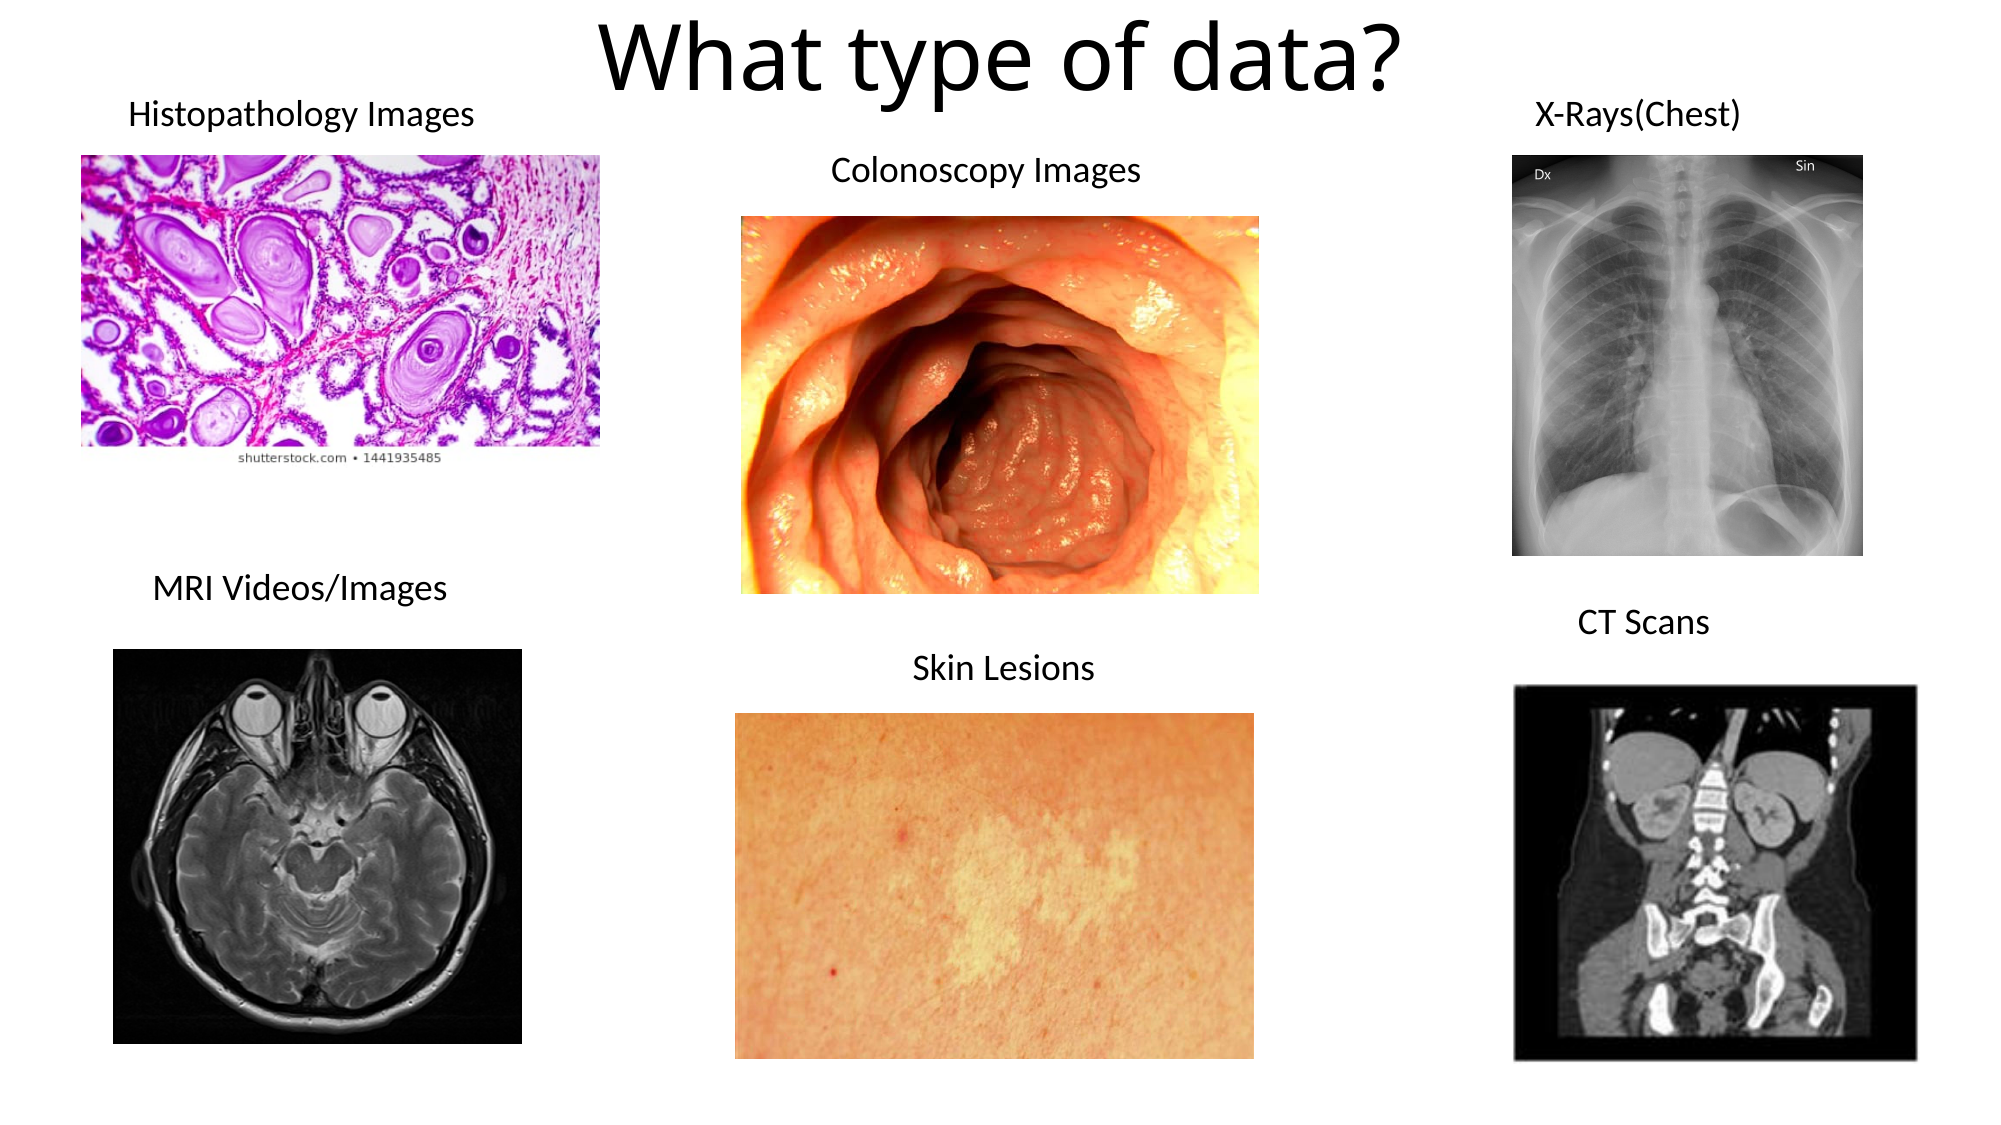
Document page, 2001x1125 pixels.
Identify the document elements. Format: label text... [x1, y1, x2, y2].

text_box X-Rays(Chest) [1520, 81, 1958, 142]
picture [81, 155, 600, 469]
text_box MRI Videos/Images [137, 555, 575, 616]
text_box CT Scans [1563, 589, 2000, 649]
picture [735, 713, 1254, 1059]
picture [1512, 154, 1863, 556]
text_box Histopathology Images [113, 81, 551, 142]
picture [113, 649, 522, 1044]
picture [1512, 683, 1920, 1064]
picture [741, 216, 1259, 594]
title What type of data? [137, 1, 1863, 121]
text_box Skin Lesions [897, 635, 1335, 696]
text_box Colonoscopy Images [816, 138, 1254, 198]
